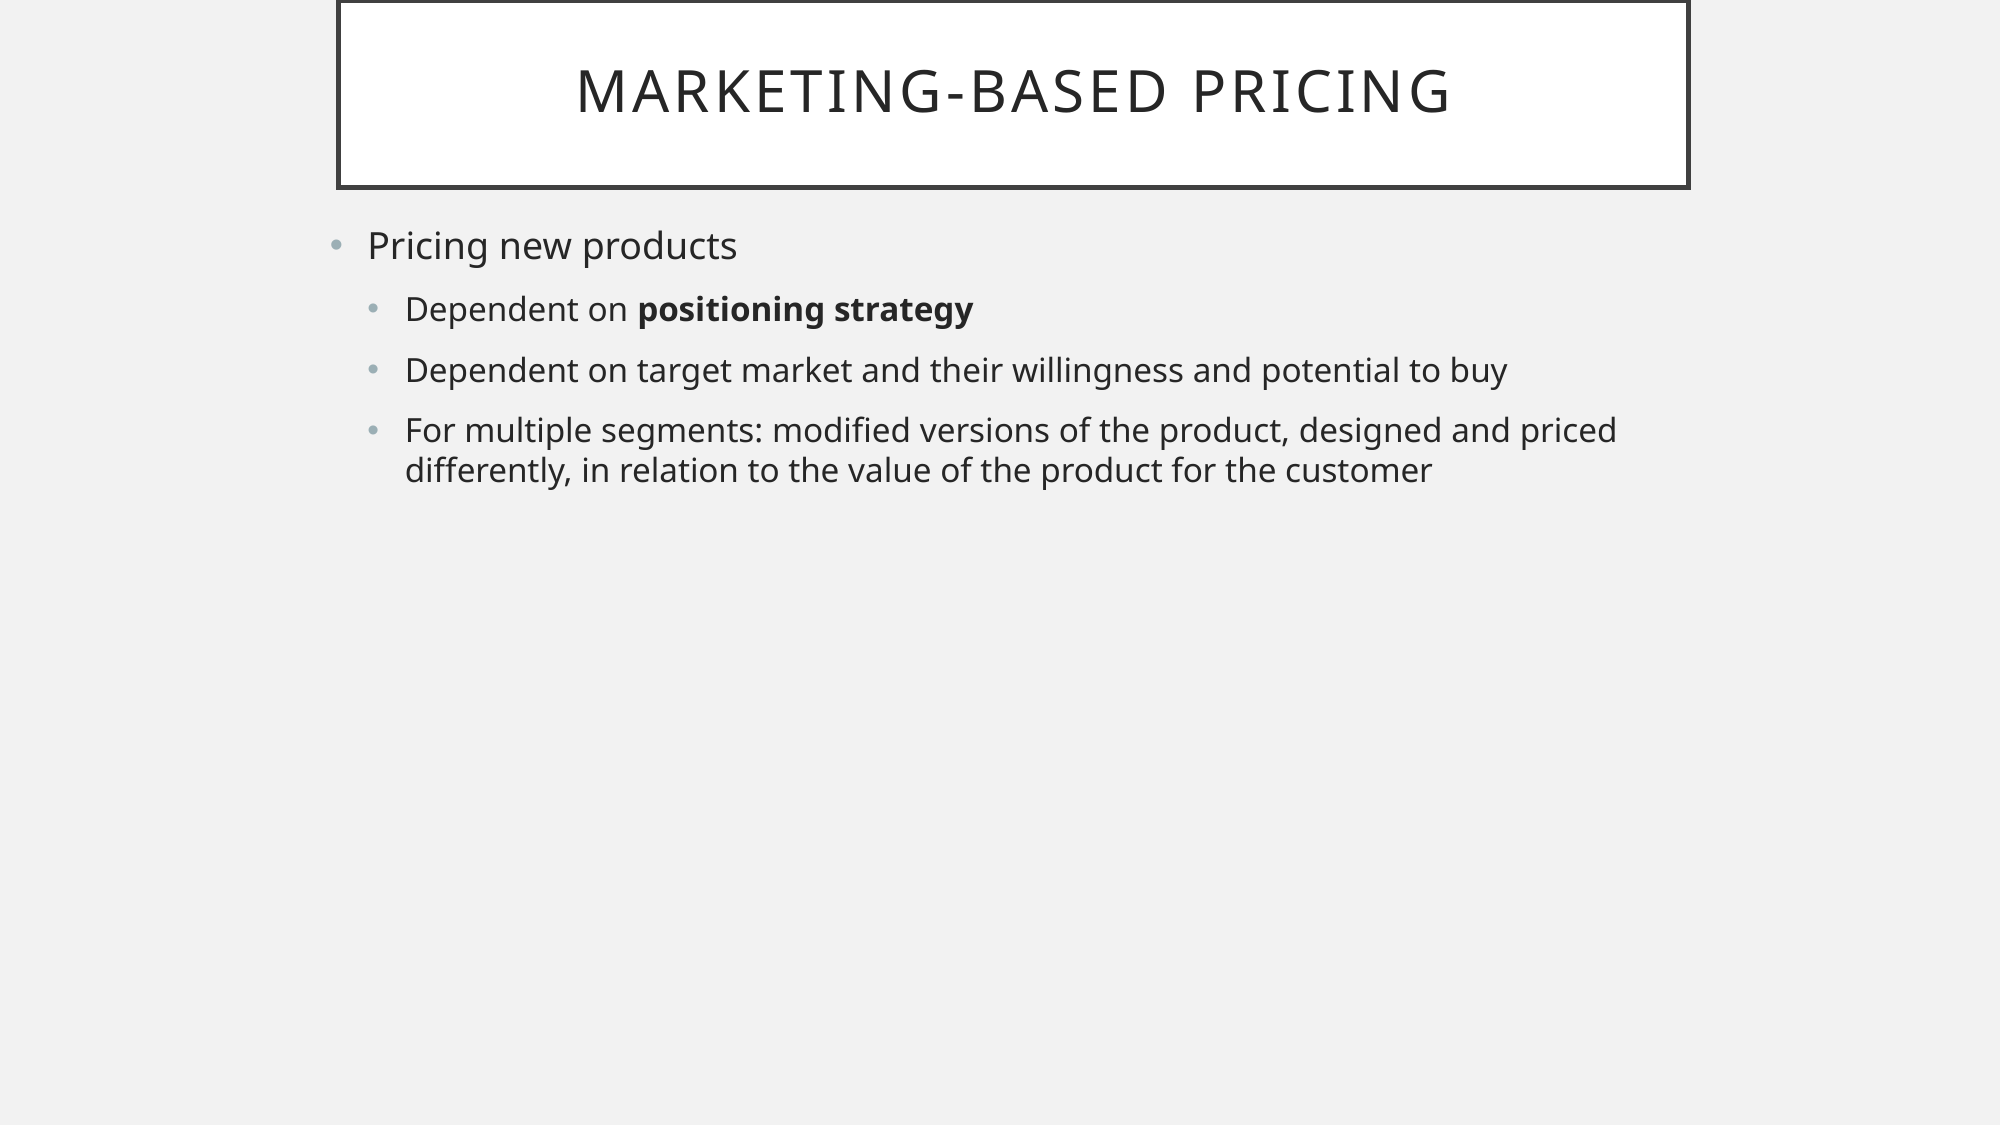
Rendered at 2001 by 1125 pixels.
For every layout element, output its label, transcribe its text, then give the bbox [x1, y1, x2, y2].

list Pricing new products Dependent on positioning strategy Dependent on target market and their willingness and potential to buy For multiple segments: modified versions of the product, designed and priced differently, in relation to the value of the product for the customer [314, 148, 1665, 892]
title Marketing-based Pricing [336, 0, 1691, 190]
